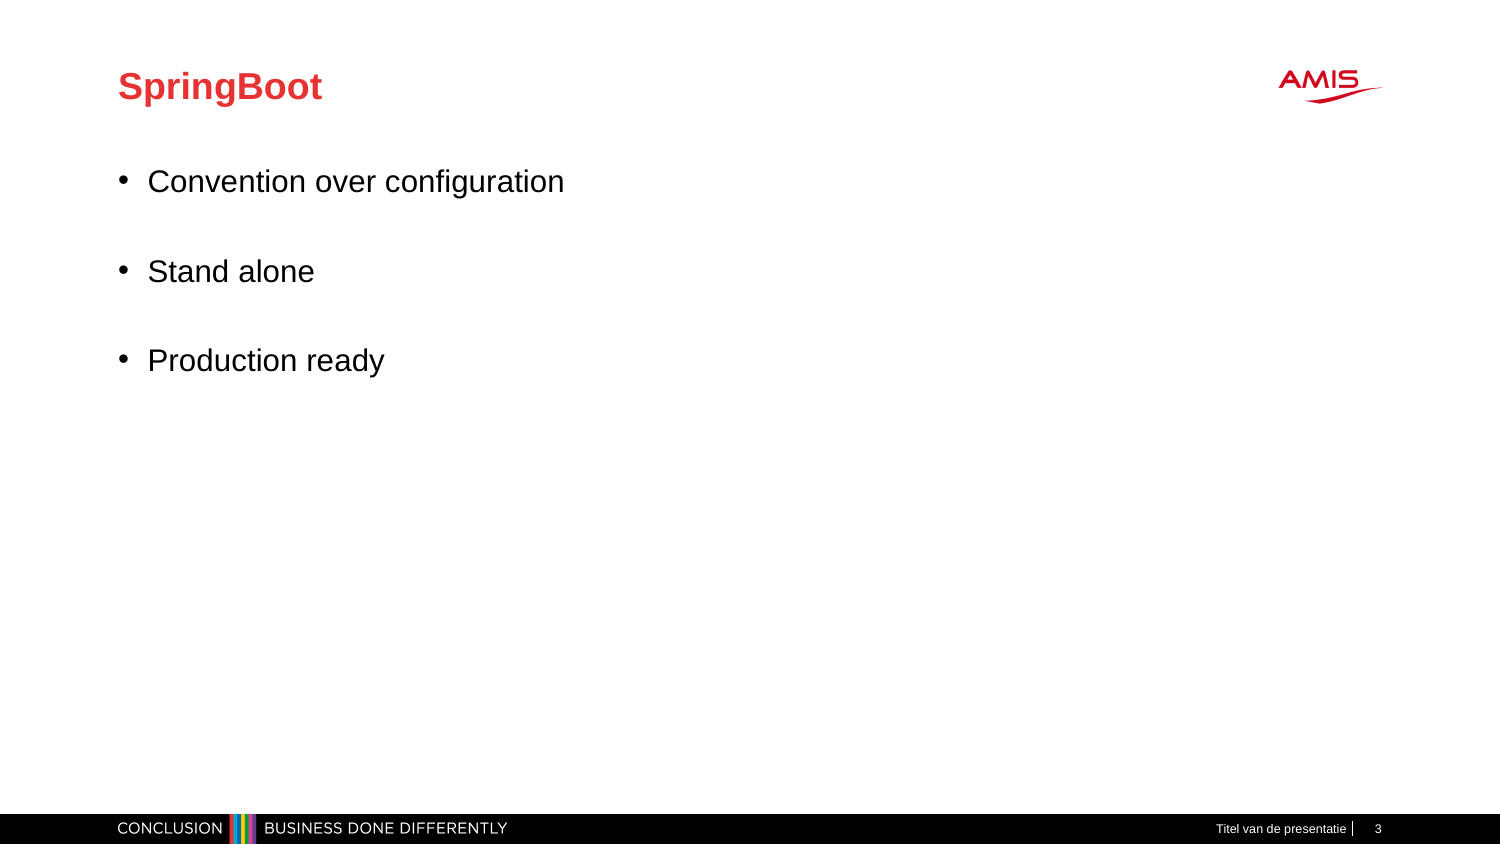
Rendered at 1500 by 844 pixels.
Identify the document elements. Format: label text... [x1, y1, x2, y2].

footer Titel van de presentatie [814, 820, 1347, 839]
title SpringBoot [118, 47, 1205, 130]
list Convention over configuration Stand alone Production ready [118, 153, 1205, 774]
picture [1205, 58, 1388, 106]
slide_number 3 [1358, 820, 1382, 839]
picture [239, 814, 1500, 844]
picture [0, 814, 236, 844]
